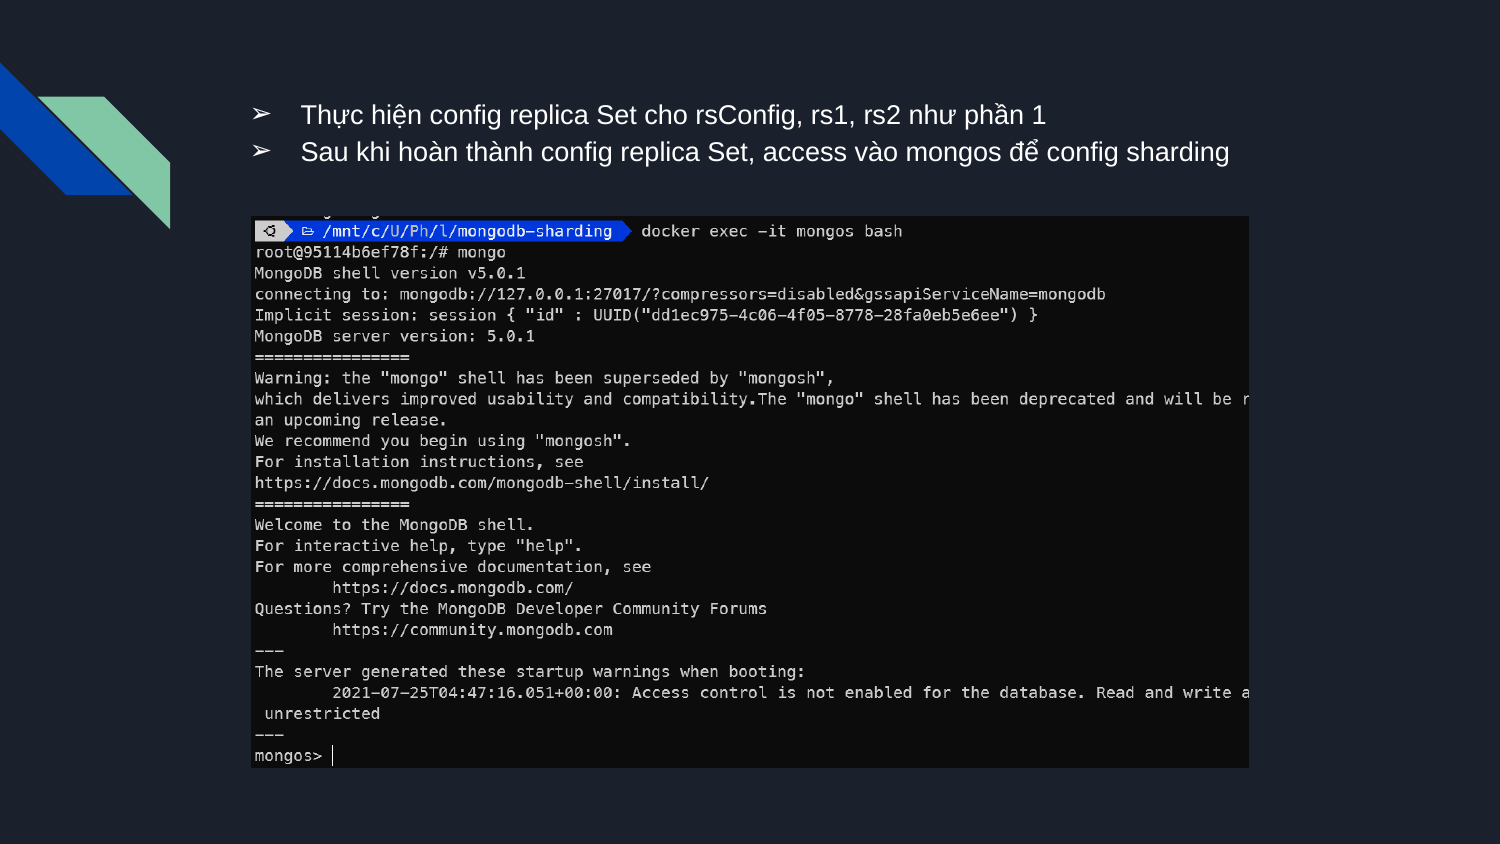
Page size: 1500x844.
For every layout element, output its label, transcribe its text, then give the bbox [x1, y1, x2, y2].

picture [251, 216, 1249, 768]
list Thực hiện config replica Set cho rsConfig, rs1, rs2 như phần 1 Sau khi hoàn thành config replica Set, access vào mongos để config sharding [210, 77, 1366, 243]
